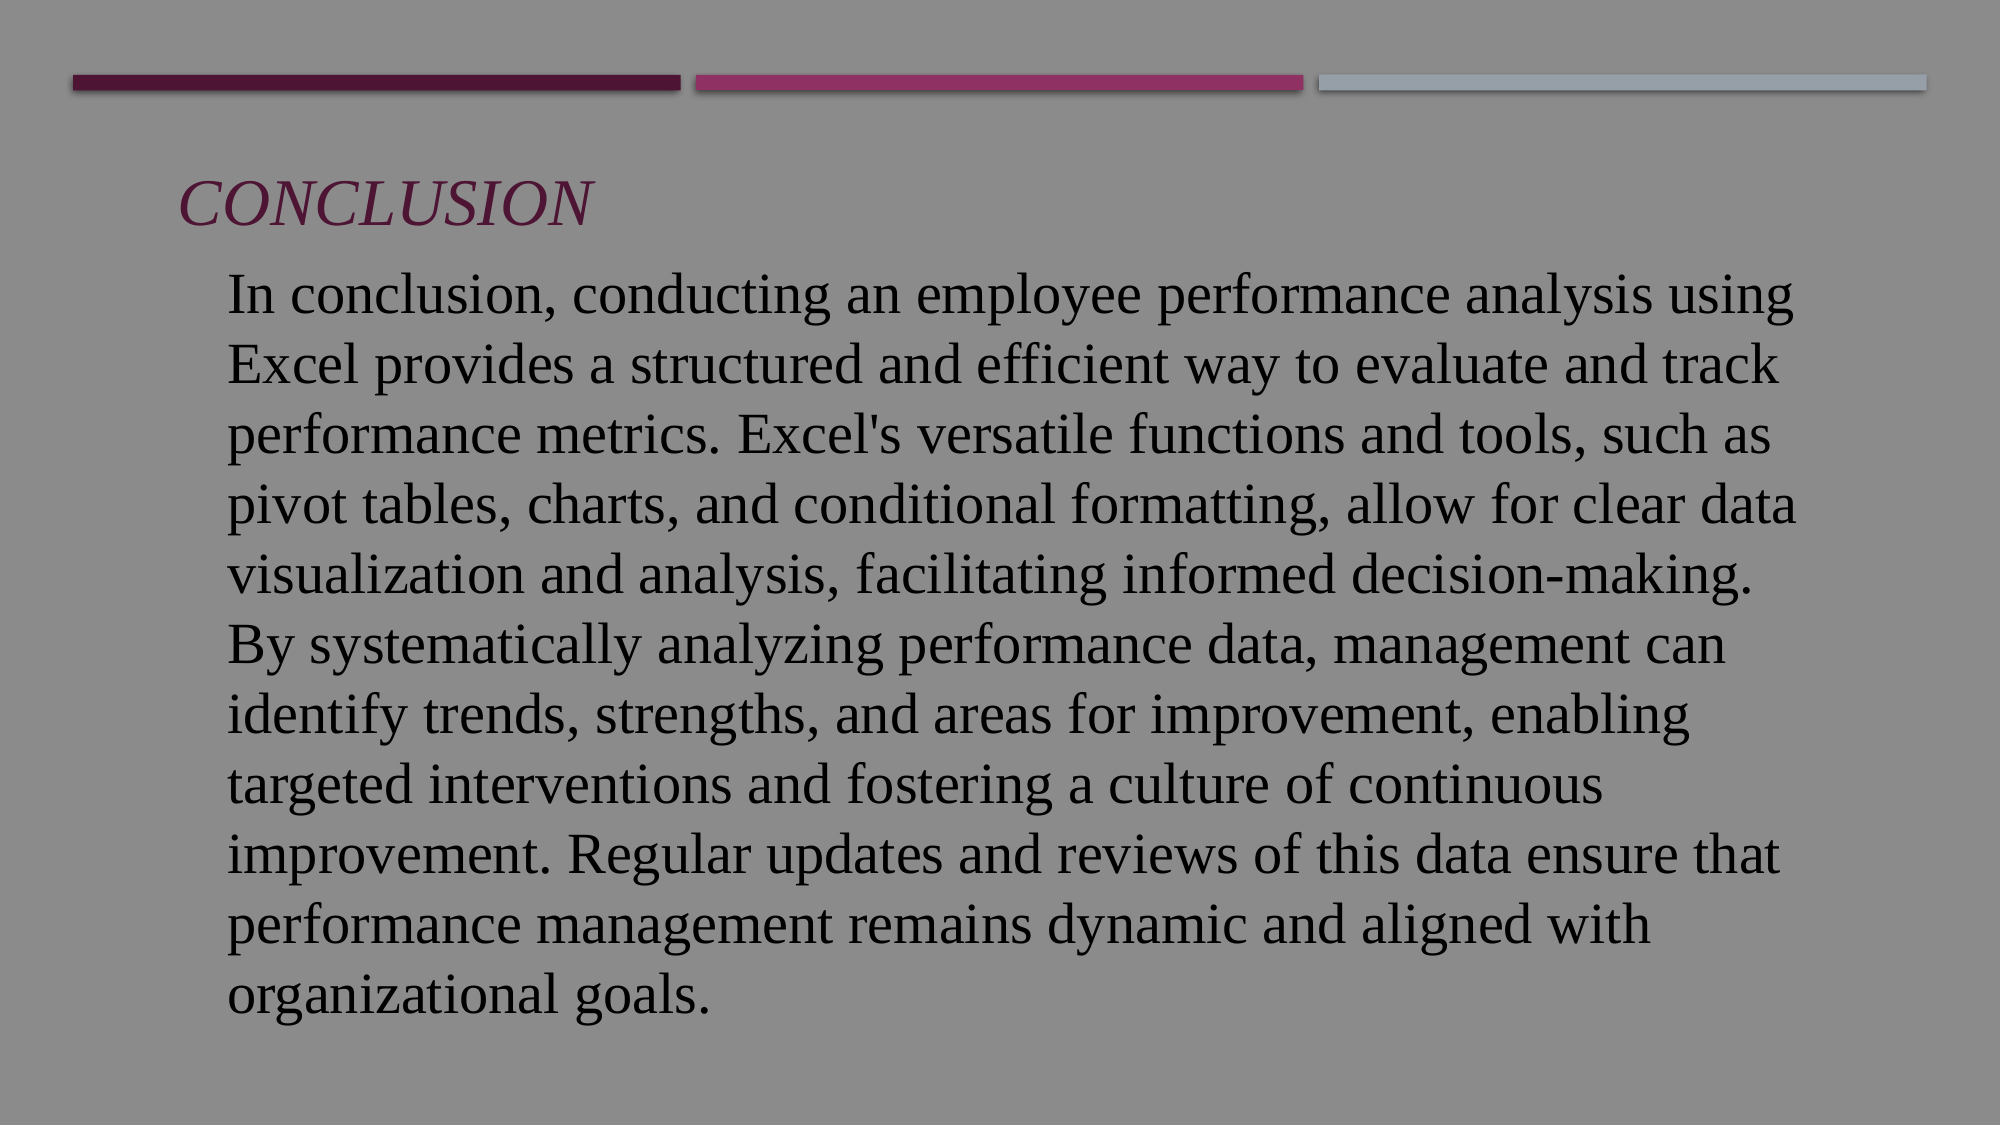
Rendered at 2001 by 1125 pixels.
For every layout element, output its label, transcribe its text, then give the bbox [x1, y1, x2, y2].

text_box CONCLUSION [162, 151, 1092, 247]
text_box In conclusion, conducting an employee performance analysis using Excel provides a structured and efficient way to evaluate and track performance metrics. Excel's versatile functions and tools, such as pivot tables, charts, and conditional formatting, allow for clear data visualization and analysis, facilitating informed decision-making. By systematically analyzing performance data, management can identify trends, strengths, and areas for improvement, enabling targeted interventions and fostering a culture of continuous improvement. Regular updates and reviews of this data ensure that performance management remains dynamic and aligned with organizational goals. [212, 247, 1838, 1033]
